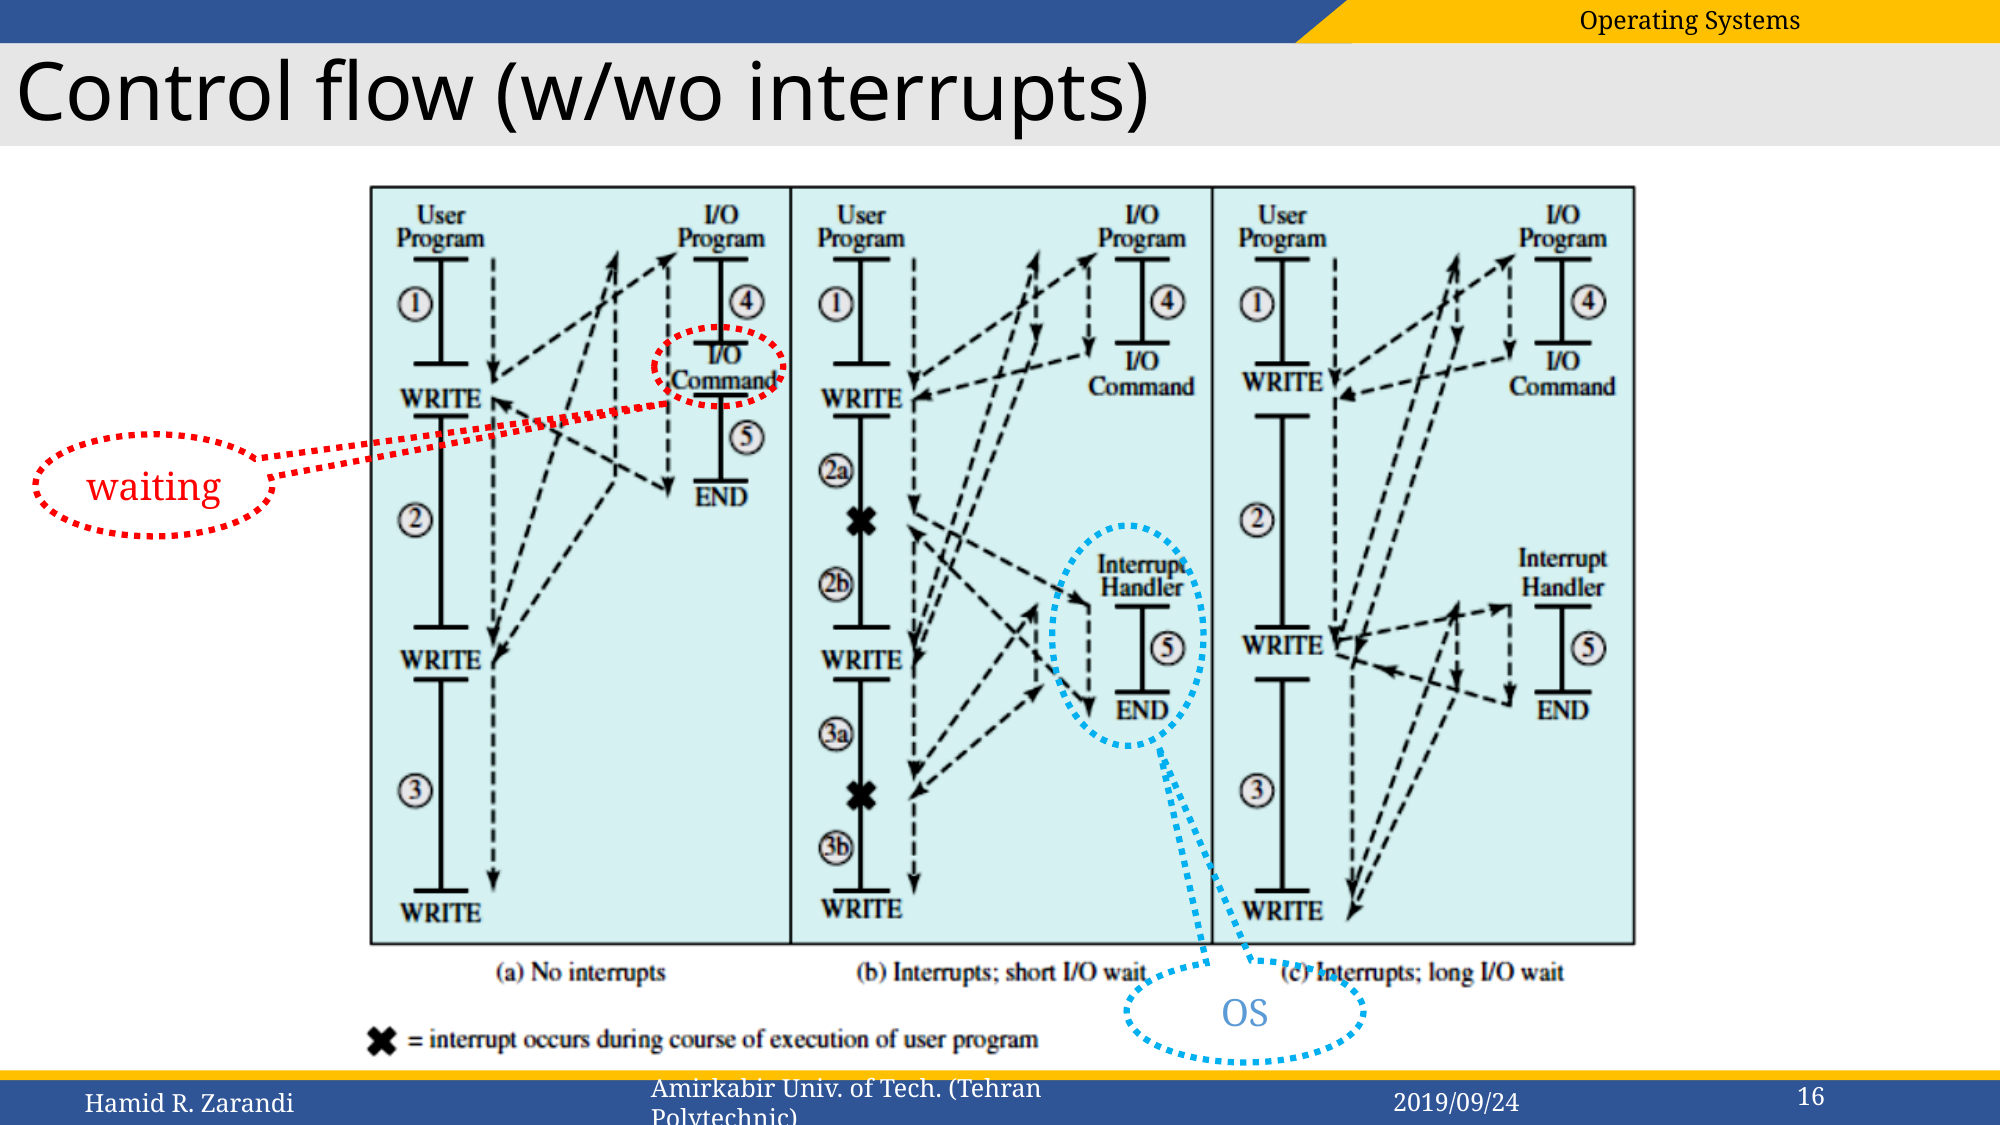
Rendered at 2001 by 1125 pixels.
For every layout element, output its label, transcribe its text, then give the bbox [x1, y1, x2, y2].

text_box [1052, 525, 1364, 1063]
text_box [35, 327, 784, 537]
picture [361, 178, 1638, 1063]
title Control flow (w/wo interrupts) [0, 43, 2000, 146]
